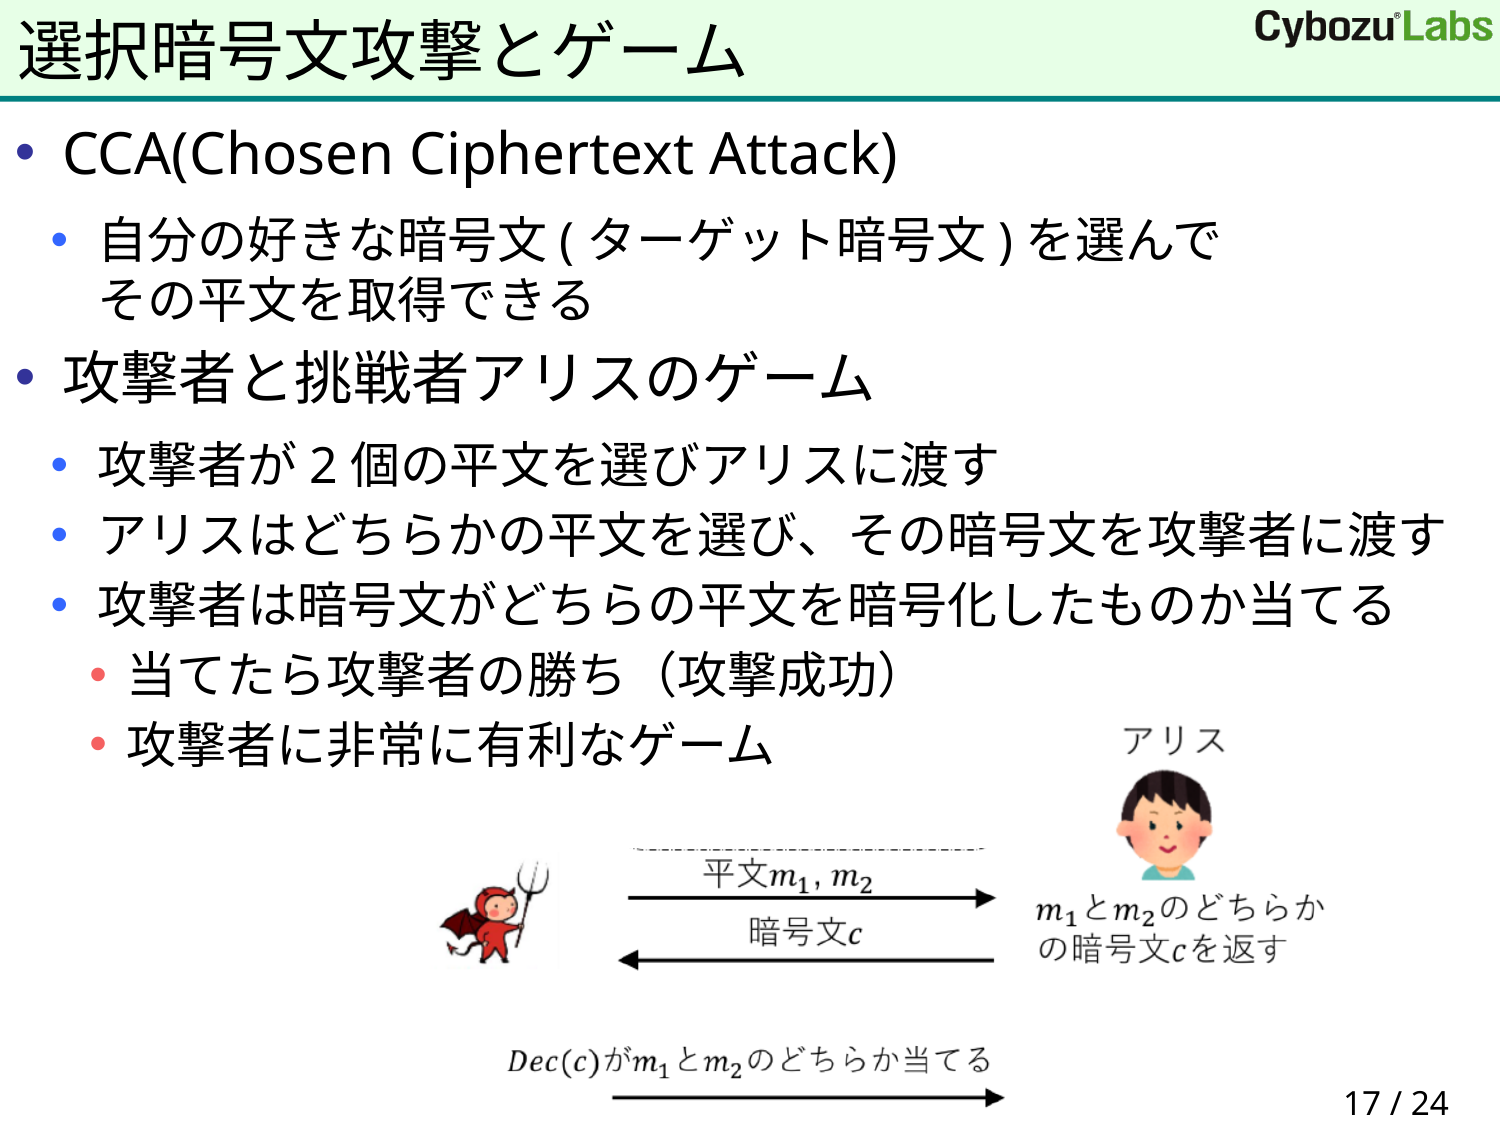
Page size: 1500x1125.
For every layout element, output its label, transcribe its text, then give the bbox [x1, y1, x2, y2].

picture [484, 1031, 1064, 1118]
slide_number 17 / 24 [1293, 1074, 1495, 1125]
picture [424, 718, 1353, 987]
title 選択暗号文攻撃とゲーム [2, 1, 1500, 90]
